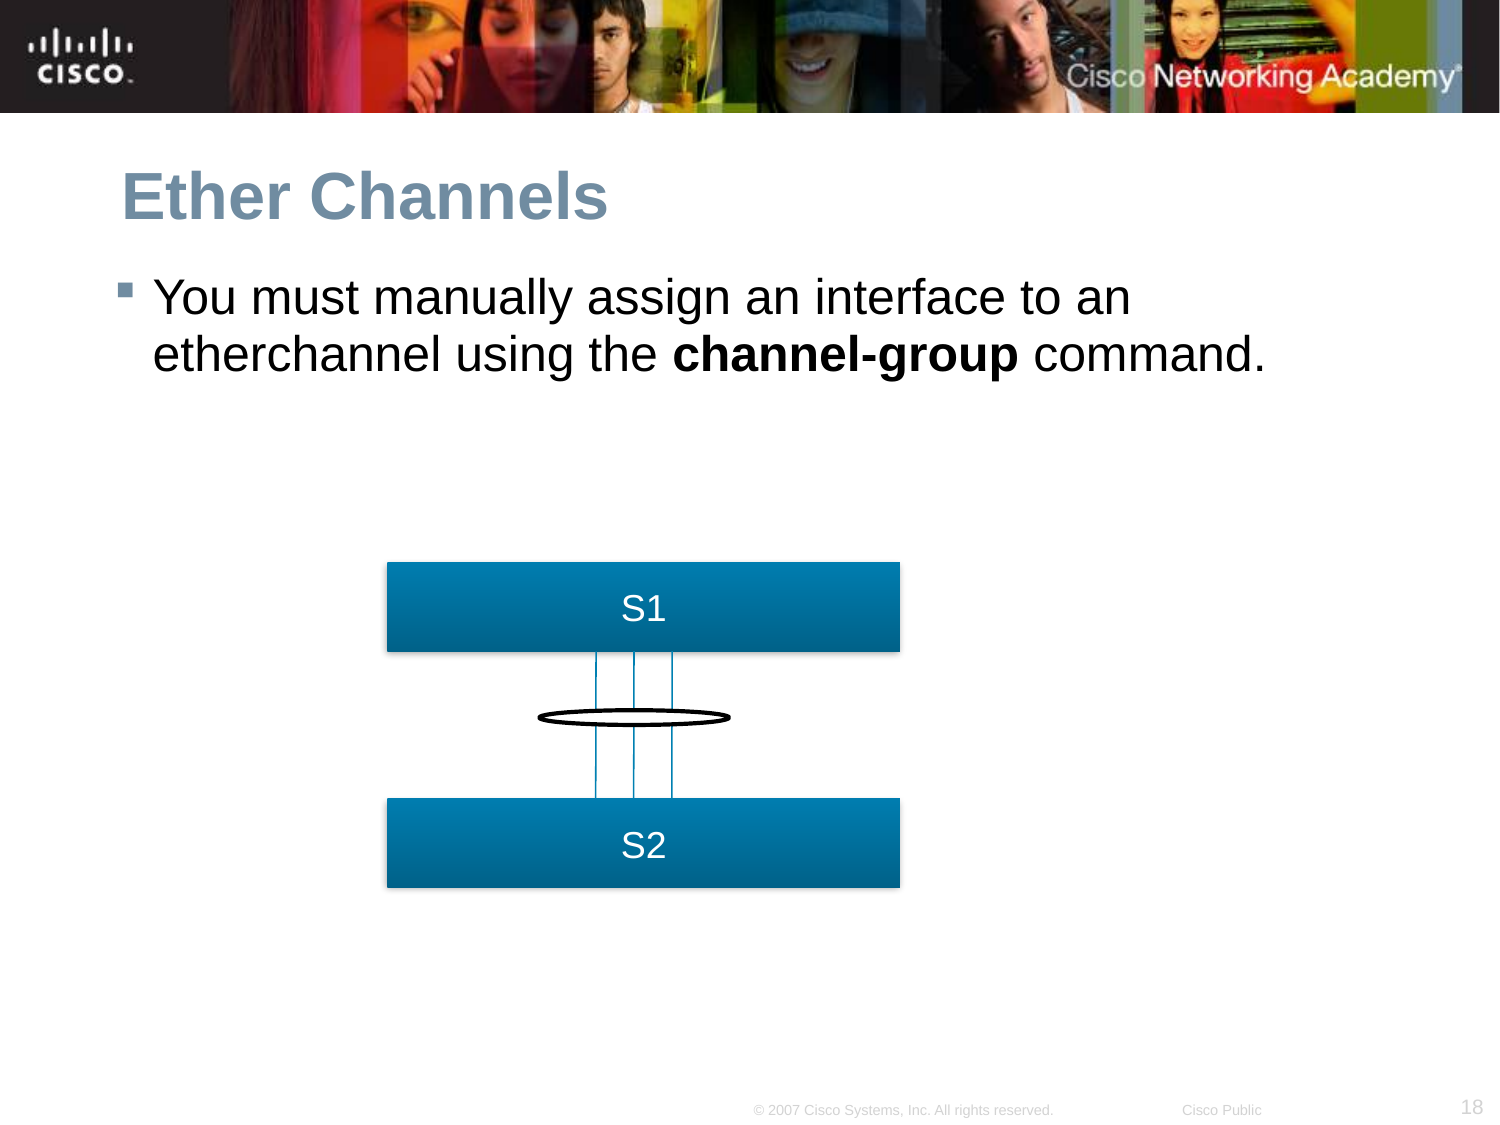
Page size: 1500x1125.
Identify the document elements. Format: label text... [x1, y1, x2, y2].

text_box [387, 562, 901, 888]
picture [0, 0, 1500, 113]
title Ether Channels [107, 102, 1444, 241]
list You must manually assign an interface to an etherchannel using the channel-group command. [100, 262, 1439, 1063]
